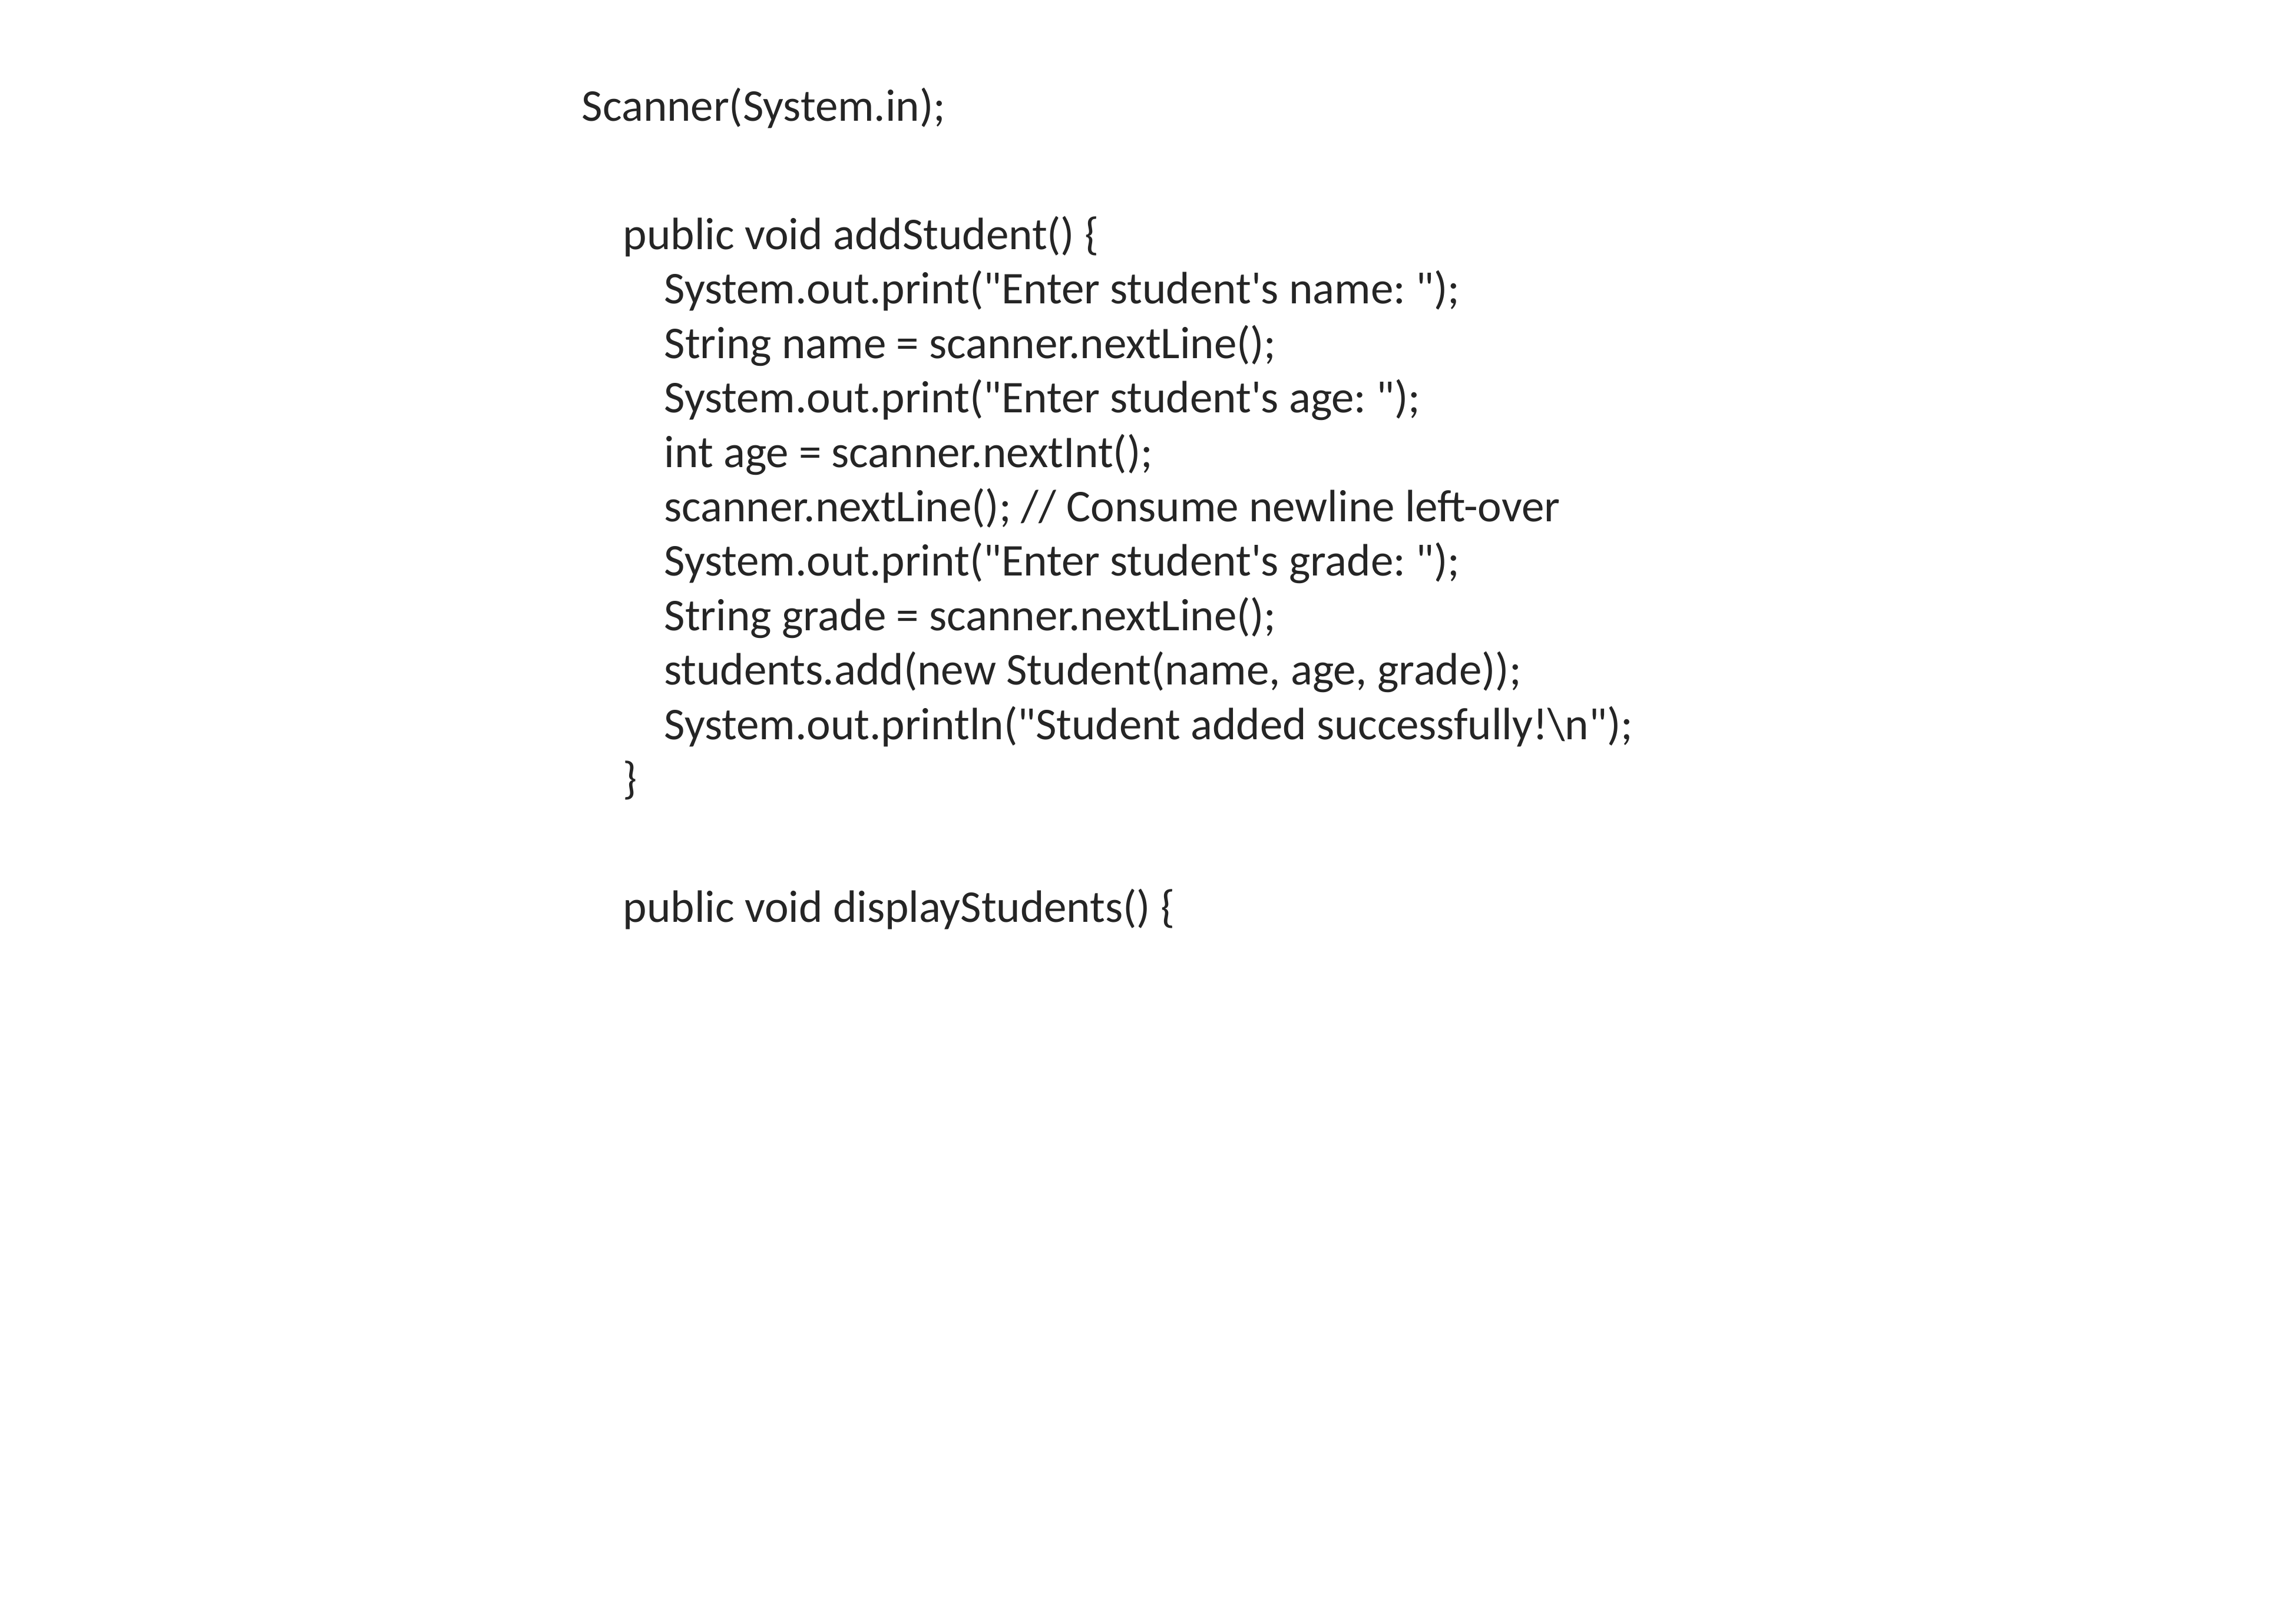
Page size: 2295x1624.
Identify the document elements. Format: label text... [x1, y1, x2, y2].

text_box Scanner(System.in); public void addStudent() { System.out.print("Enter student's name: "); String name = scanner.nextLine(); System.out.print("Enter student's age: "); int age = scanner.nextInt(); scanner.nextLine(); // Consume newline left-over System.out.print("Enter student's grade: "); String grade = scanner.nextLine(); students.add(new Student(name, age, grade)); System.out.println("Student added successfully!\n"); } public void displayStudents() { [573, 55, 1722, 1624]
